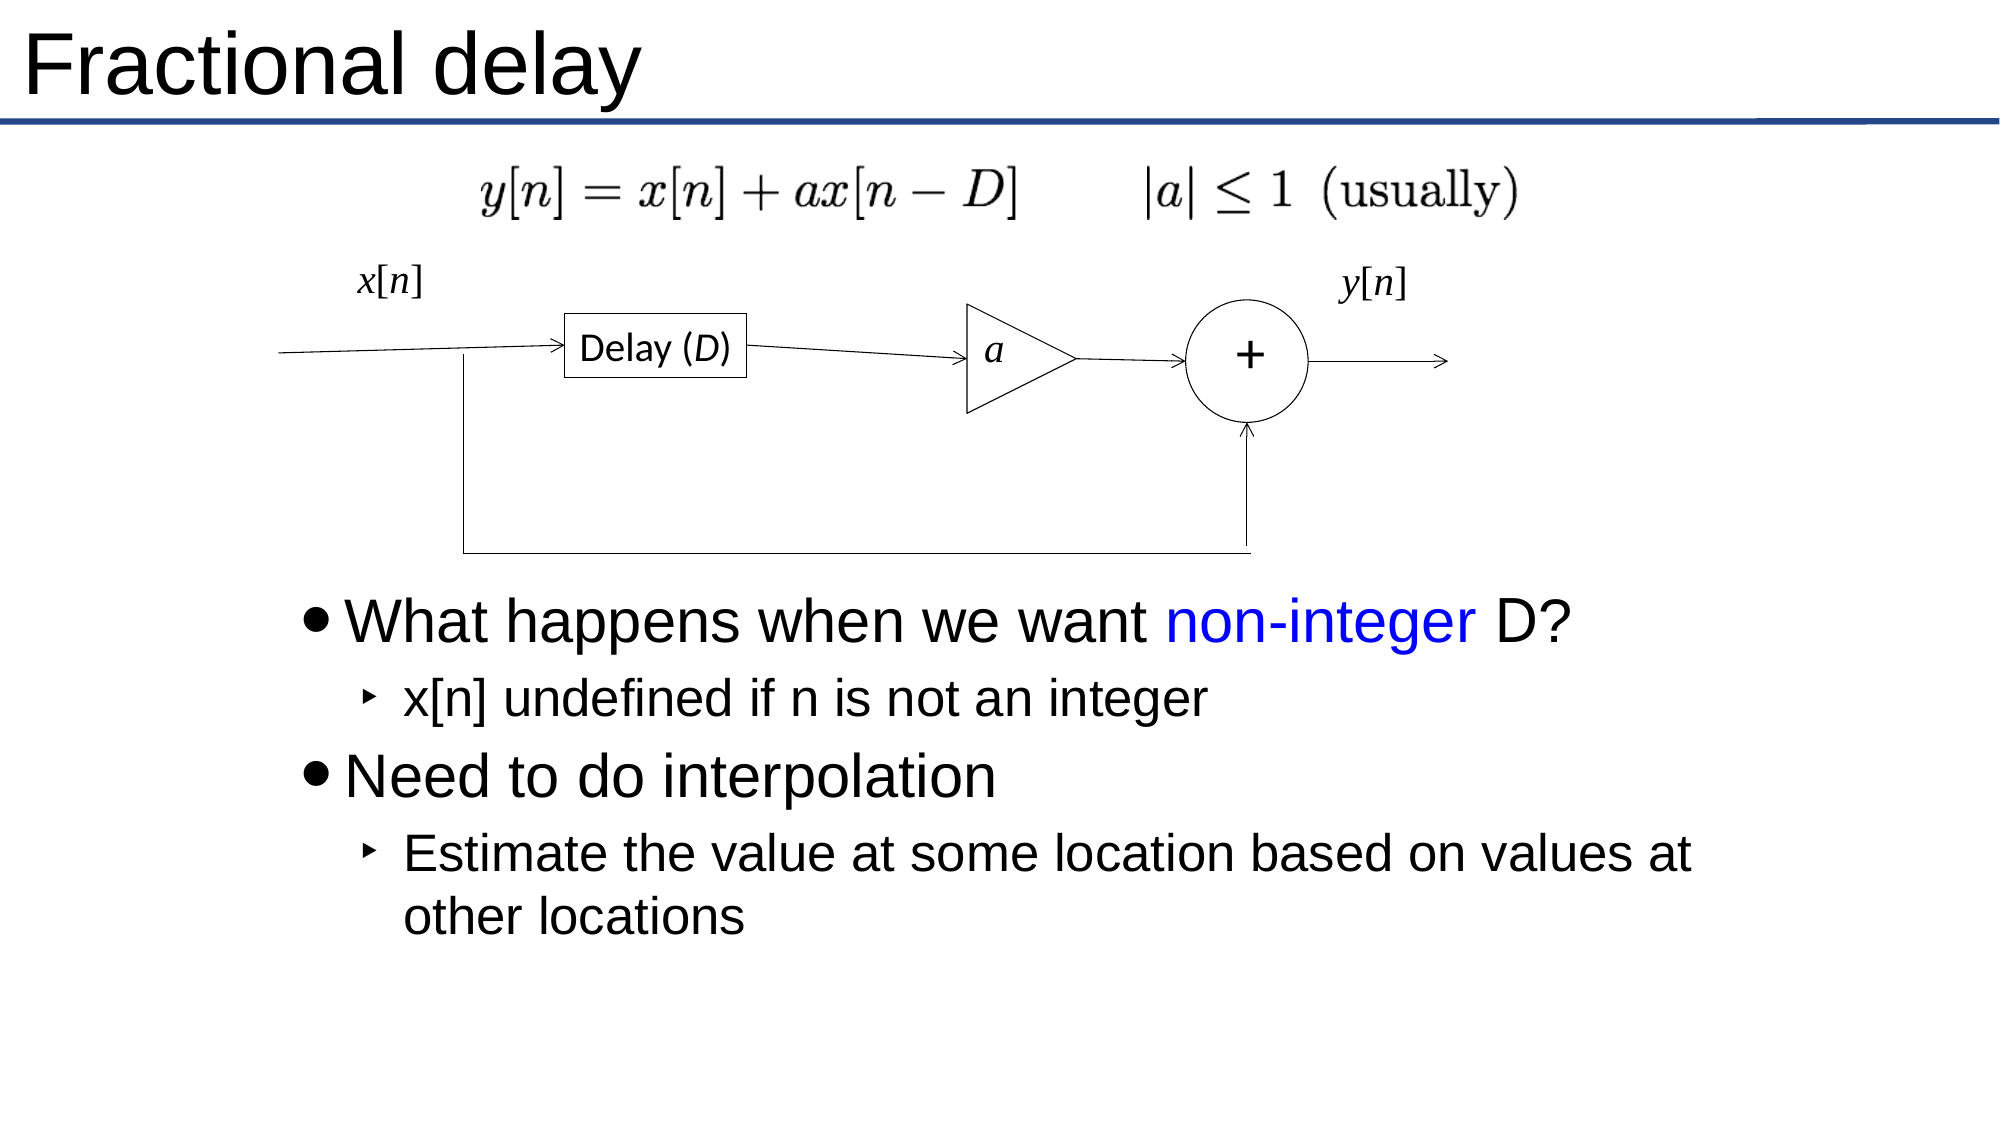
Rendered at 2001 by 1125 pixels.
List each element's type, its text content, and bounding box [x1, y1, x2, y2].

list What happens when we want non-integer D? x[n] undefined if n is not an integer Need to do interpolation Estimate the value at some location based on values at other locations [262, 572, 1742, 1117]
picture [481, 165, 1017, 220]
title Fractional delay [13, 5, 1985, 114]
picture [1147, 165, 1519, 220]
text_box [278, 244, 1449, 554]
